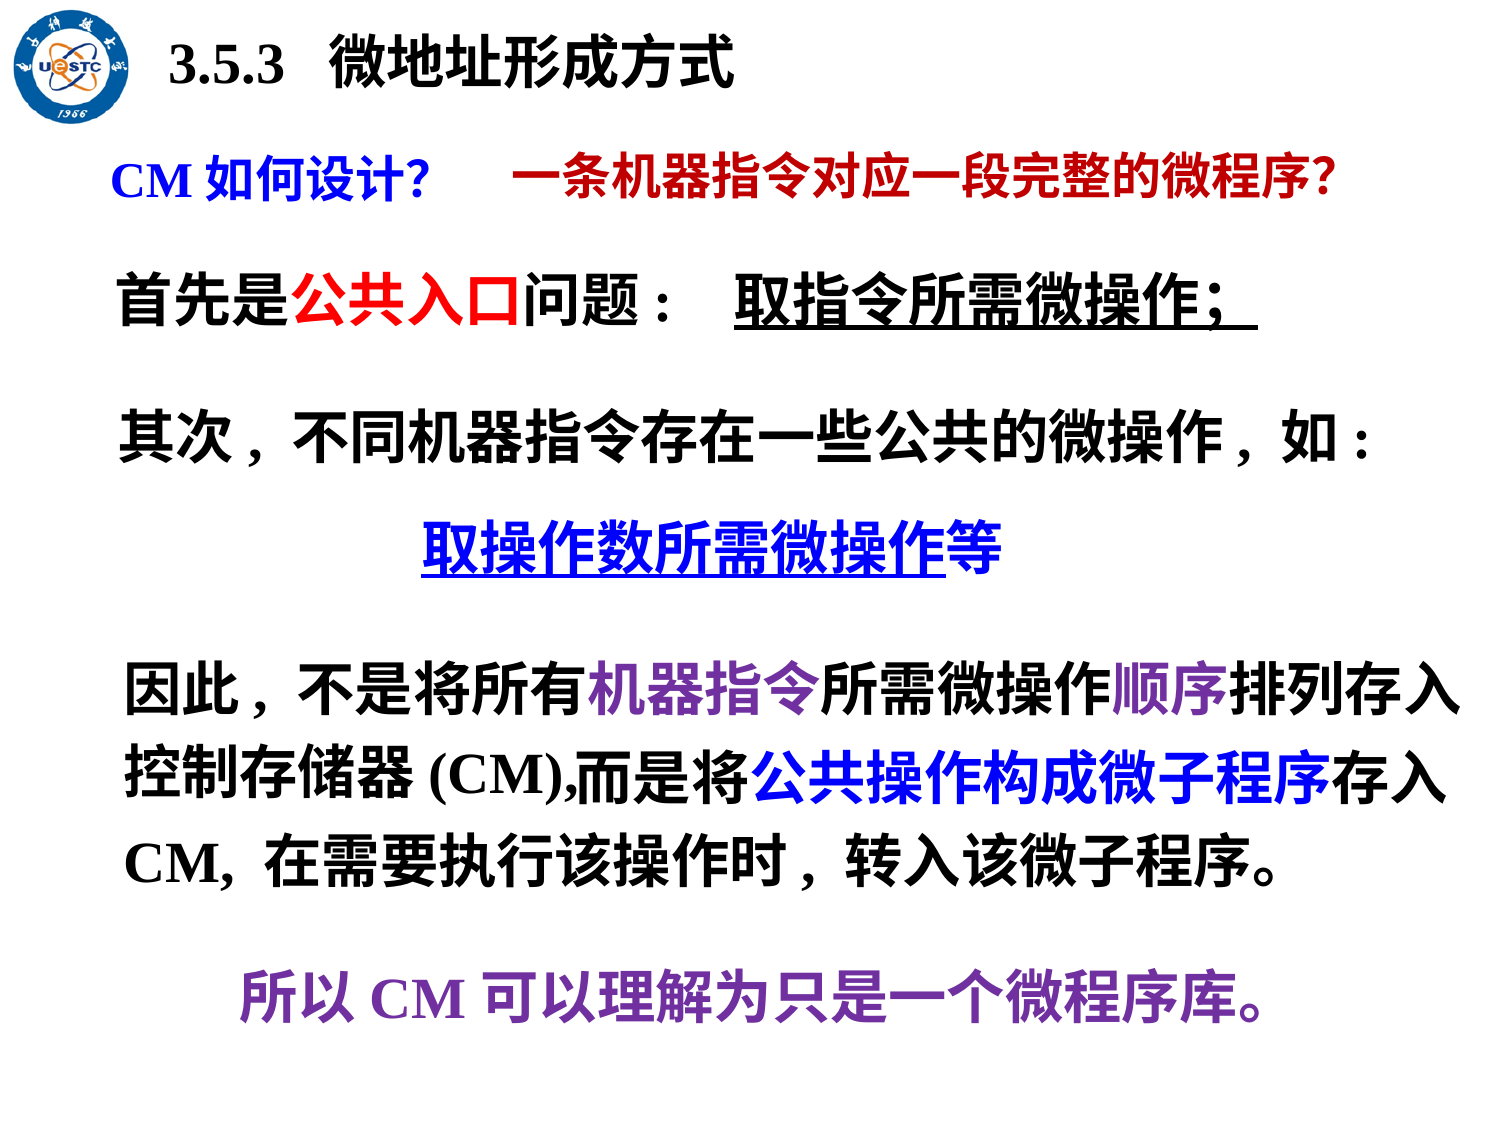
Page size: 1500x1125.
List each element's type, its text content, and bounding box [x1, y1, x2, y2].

text_box 一条机器指令对应一段完整的微程序？ [496, 137, 1377, 212]
picture [6, 8, 136, 126]
text_box 而是将公共操作构成微子程序存入CM, 在需要执行该操作时, 转入该微子程序。 [108, 720, 1480, 902]
text_box 因此, 不是将所有机器指令所需微操作顺序排列存入控制存储器(CM), [108, 631, 1479, 720]
text_box 所以CM可以理解为只是一个微程序库。 [224, 952, 1312, 1038]
text_box 3.5.3 微地址形成方式 [153, 17, 1329, 103]
text_box 取指令所需微操作； [719, 255, 1274, 341]
text_box CM如何设计？ [95, 140, 470, 215]
text_box 其次, 不同机器指令存在一些公共的微操作, 如: [102, 392, 1443, 477]
text_box 首先是公共入口问题: [100, 255, 719, 341]
text_box 取操作数所需微操作等 [406, 503, 1144, 589]
